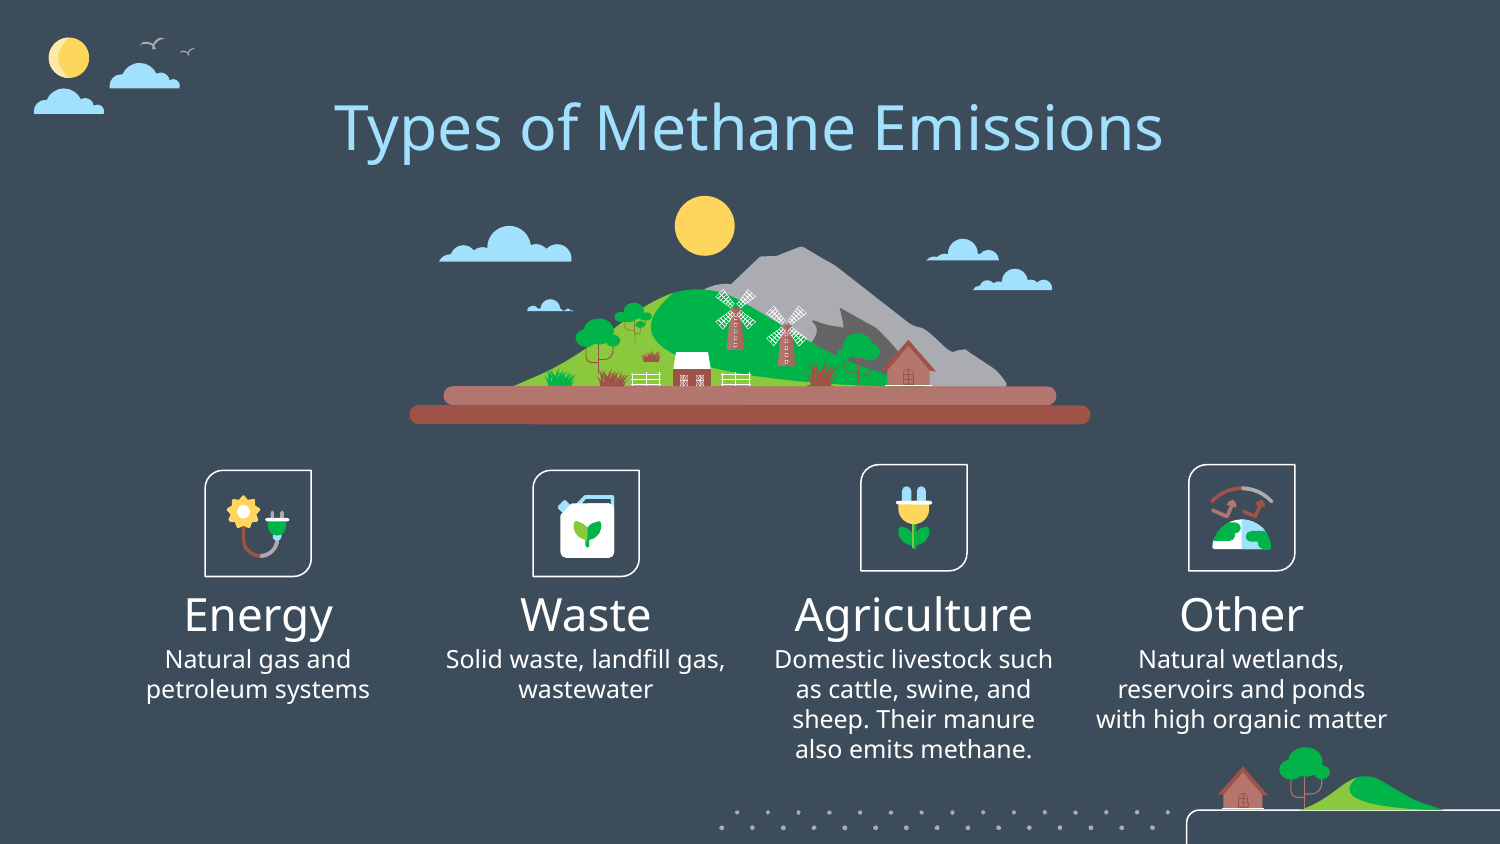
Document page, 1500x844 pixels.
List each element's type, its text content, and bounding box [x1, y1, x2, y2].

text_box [226, 494, 290, 559]
subtitle Waste [423, 593, 749, 656]
title Types of Methane Emissions [118, 72, 1382, 167]
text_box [557, 494, 615, 559]
subtitle Energy [95, 593, 421, 656]
text_box [533, 470, 640, 577]
subtitle Natural wetlands, reservoirs and ponds with high organic matter [1079, 656, 1405, 738]
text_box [1210, 486, 1274, 550]
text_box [895, 486, 933, 550]
text_box [205, 470, 312, 577]
subtitle Agriculture [751, 593, 1077, 656]
text_box [860, 464, 968, 571]
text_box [409, 195, 1091, 425]
subtitle Domestic livestock such as cattle, swine, and sheep. Their manure also emits methane. [751, 656, 1077, 738]
subtitle Other [1079, 593, 1405, 656]
text_box [1188, 464, 1295, 571]
subtitle Natural gas and petroleum systems [95, 656, 421, 738]
subtitle Solid waste, landfill gas, wastewater [423, 656, 749, 738]
